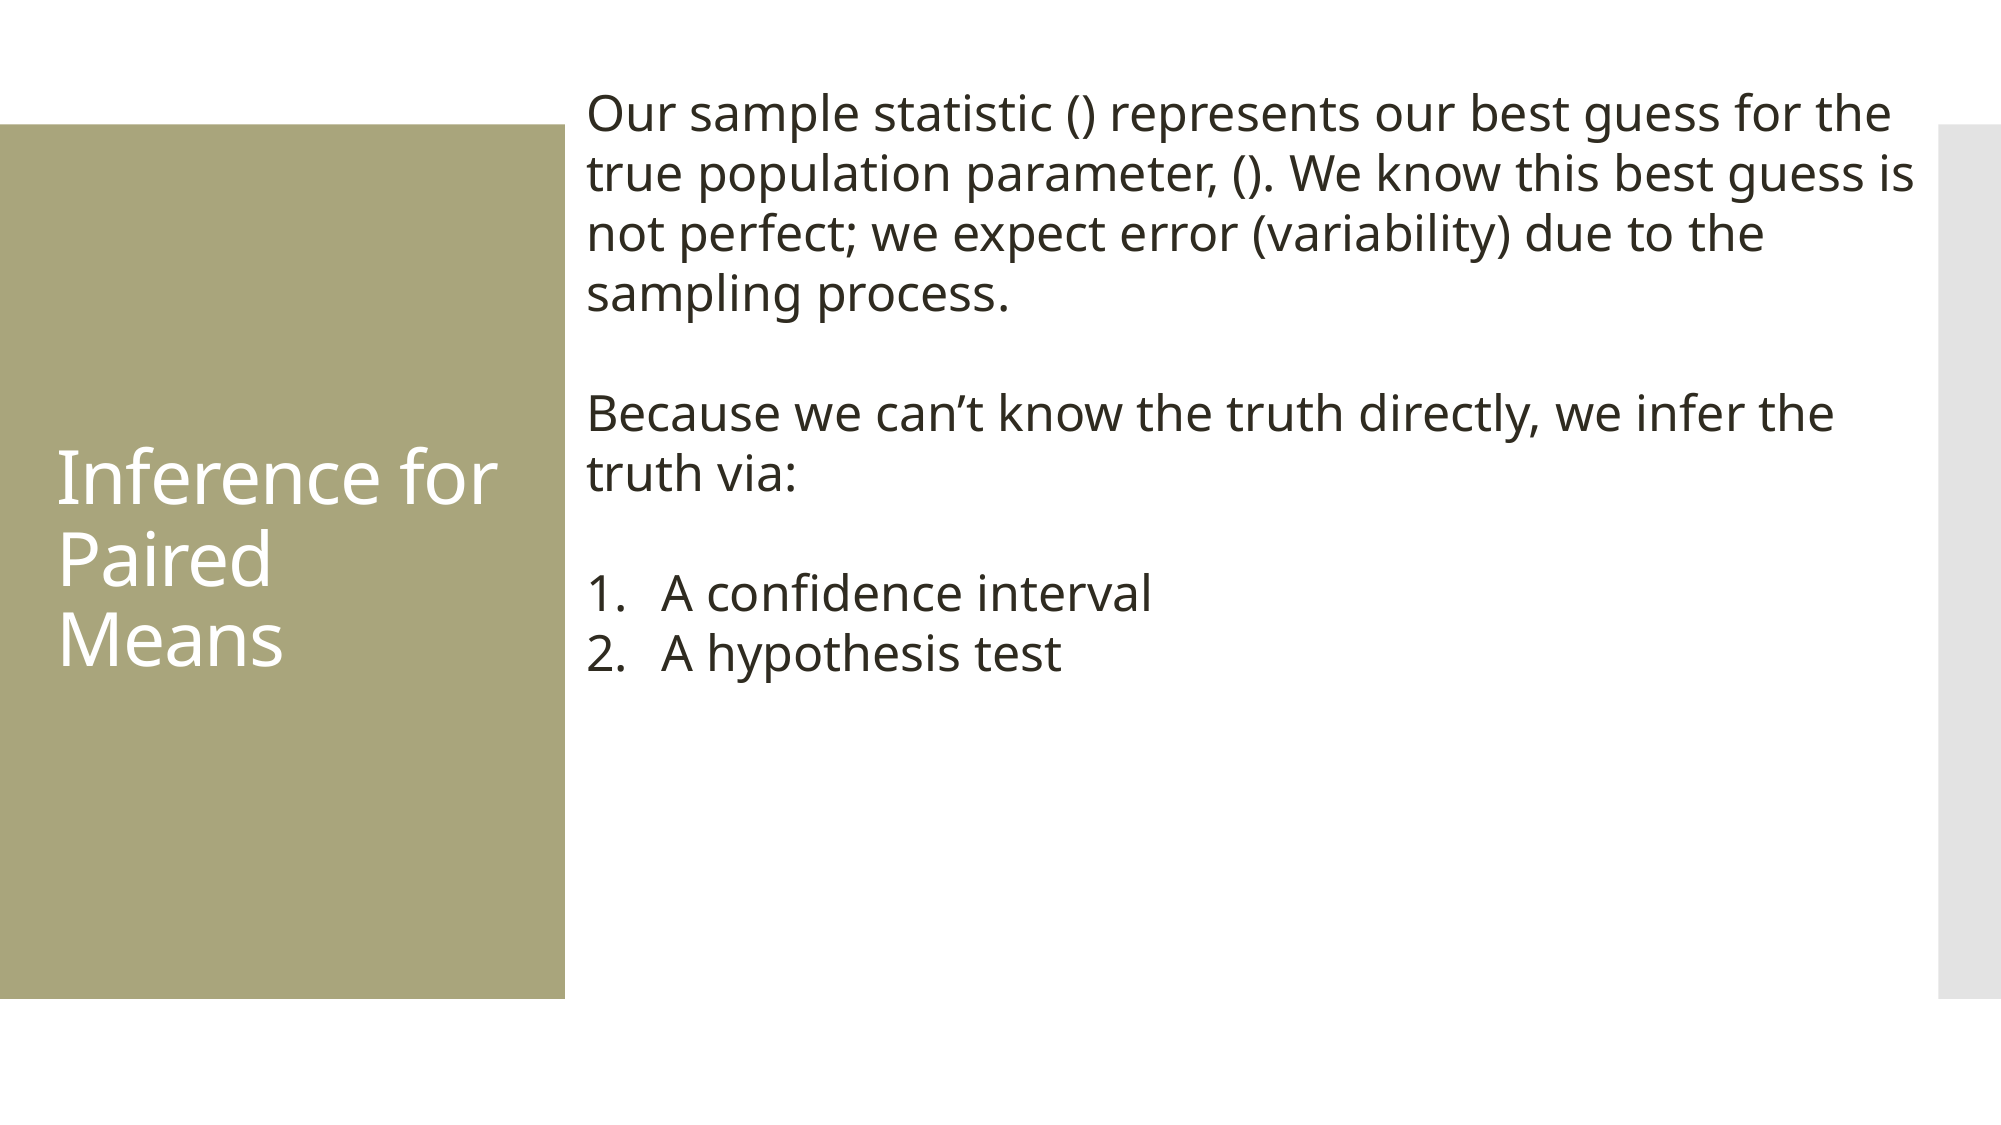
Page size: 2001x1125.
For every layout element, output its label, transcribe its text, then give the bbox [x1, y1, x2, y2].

title Inference for Paired Means [41, 184, 525, 940]
